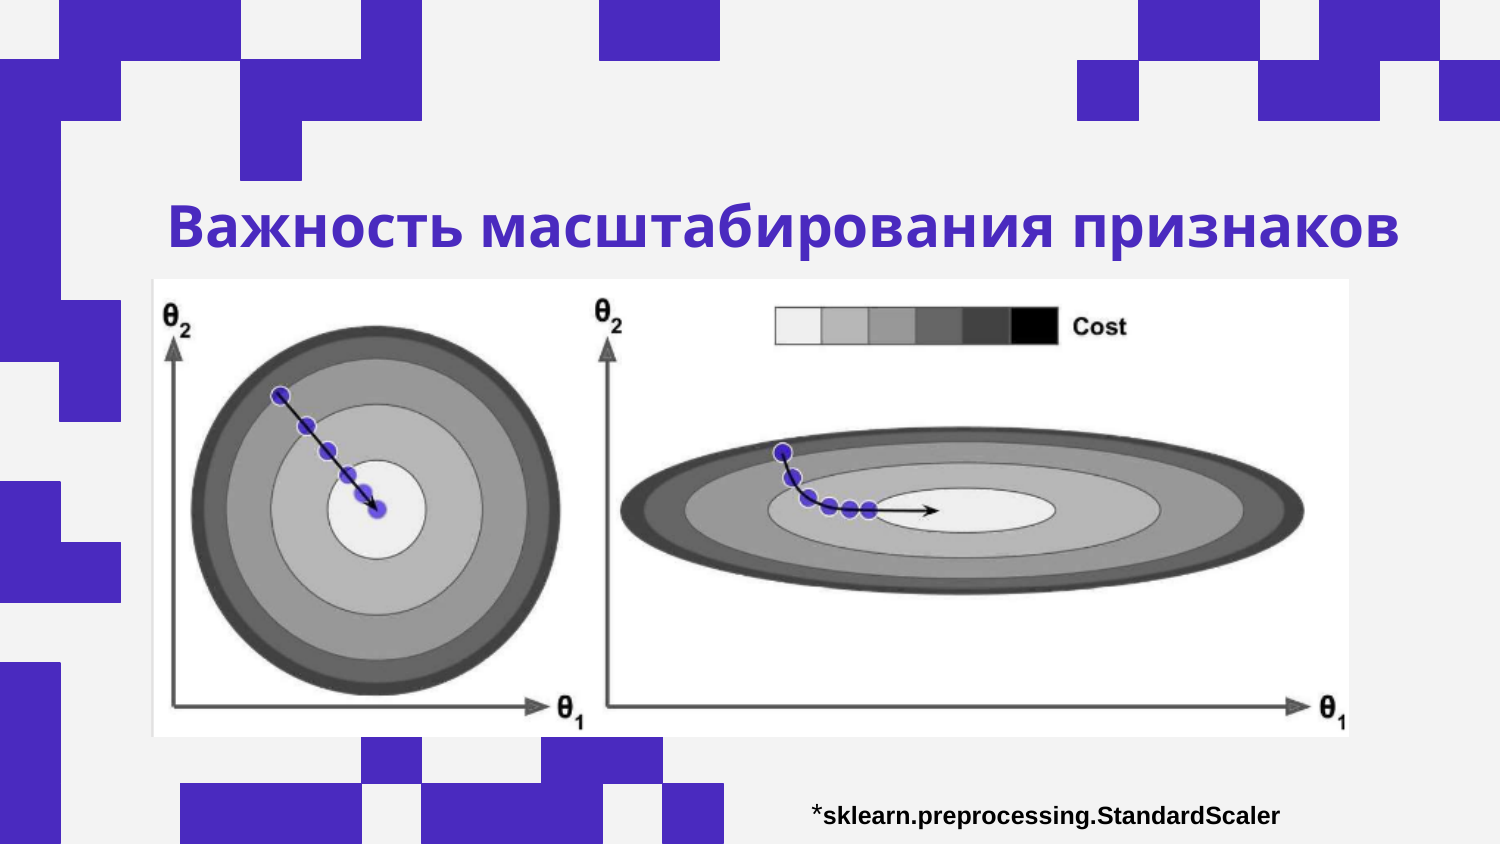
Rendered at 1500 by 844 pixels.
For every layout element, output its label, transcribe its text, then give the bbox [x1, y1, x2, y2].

text_box *sklearn.preprocessing.StandardScaler [796, 774, 1349, 844]
picture [151, 279, 1349, 737]
text_box Важность масштабирования признаков [151, 173, 1484, 274]
